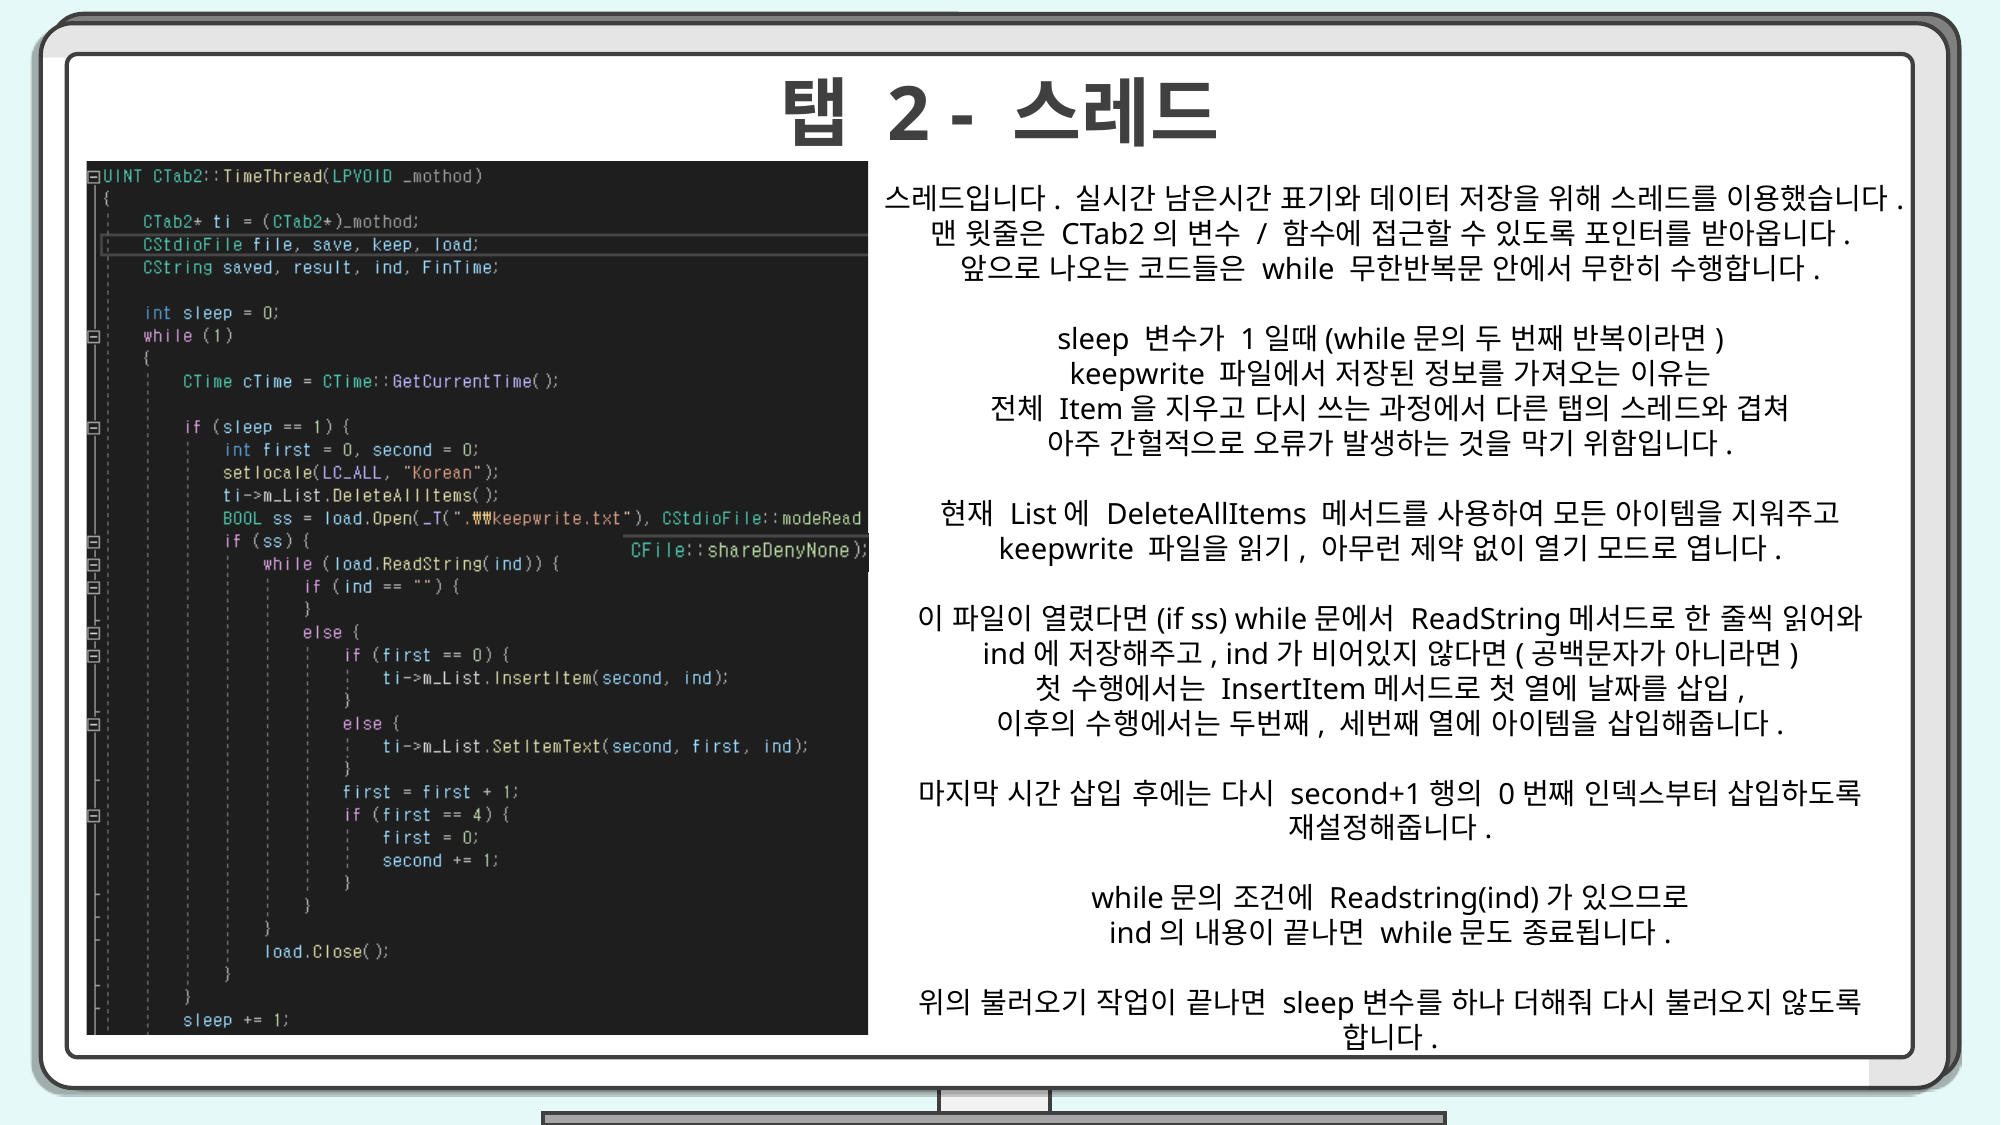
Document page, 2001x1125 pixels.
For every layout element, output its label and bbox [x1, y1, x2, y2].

picture [86, 161, 869, 1035]
text_box [40, 13, 1960, 1125]
